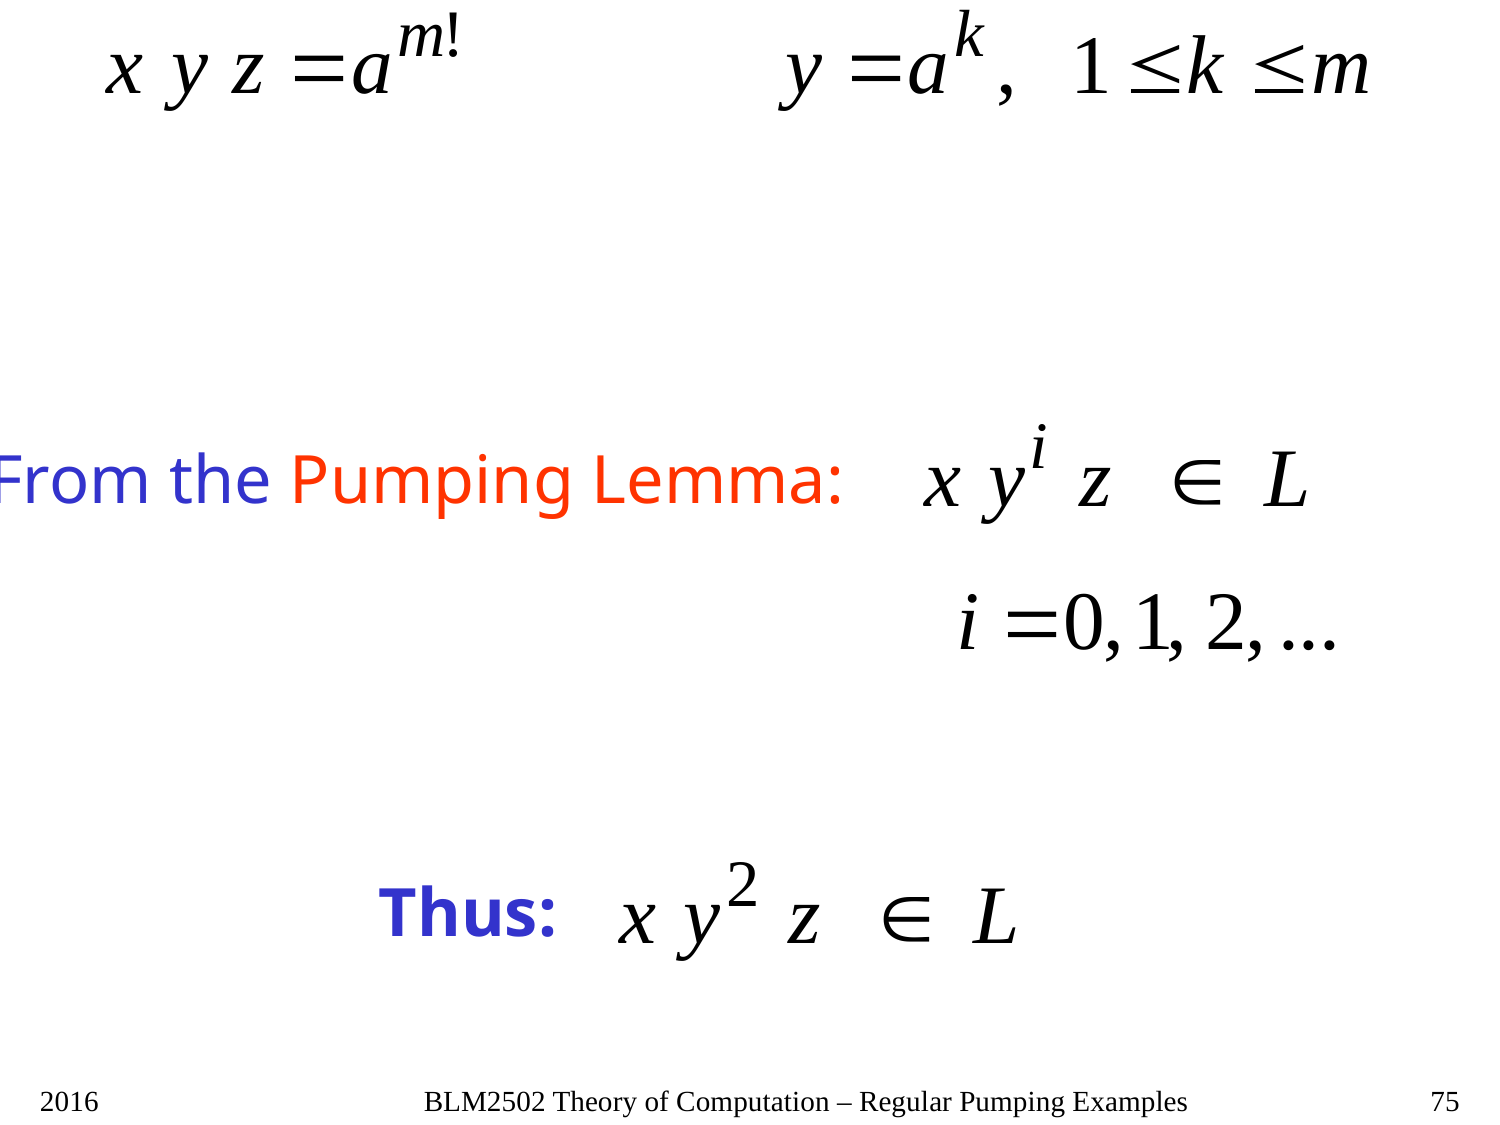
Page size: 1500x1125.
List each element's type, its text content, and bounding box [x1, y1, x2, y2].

text_box From the Pumping Lemma: [0, 429, 860, 524]
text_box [612, 849, 1024, 969]
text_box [99, 0, 461, 119]
slide_number 2016 [24, 1074, 288, 1125]
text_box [774, 0, 1374, 119]
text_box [917, 412, 1314, 532]
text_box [955, 587, 1338, 675]
footer BLM2502 Theory of Computation – Regular Pumping Examples [350, 1074, 1263, 1125]
slide_number 75 [1263, 1074, 1475, 1125]
text_box Thus: [363, 862, 573, 958]
